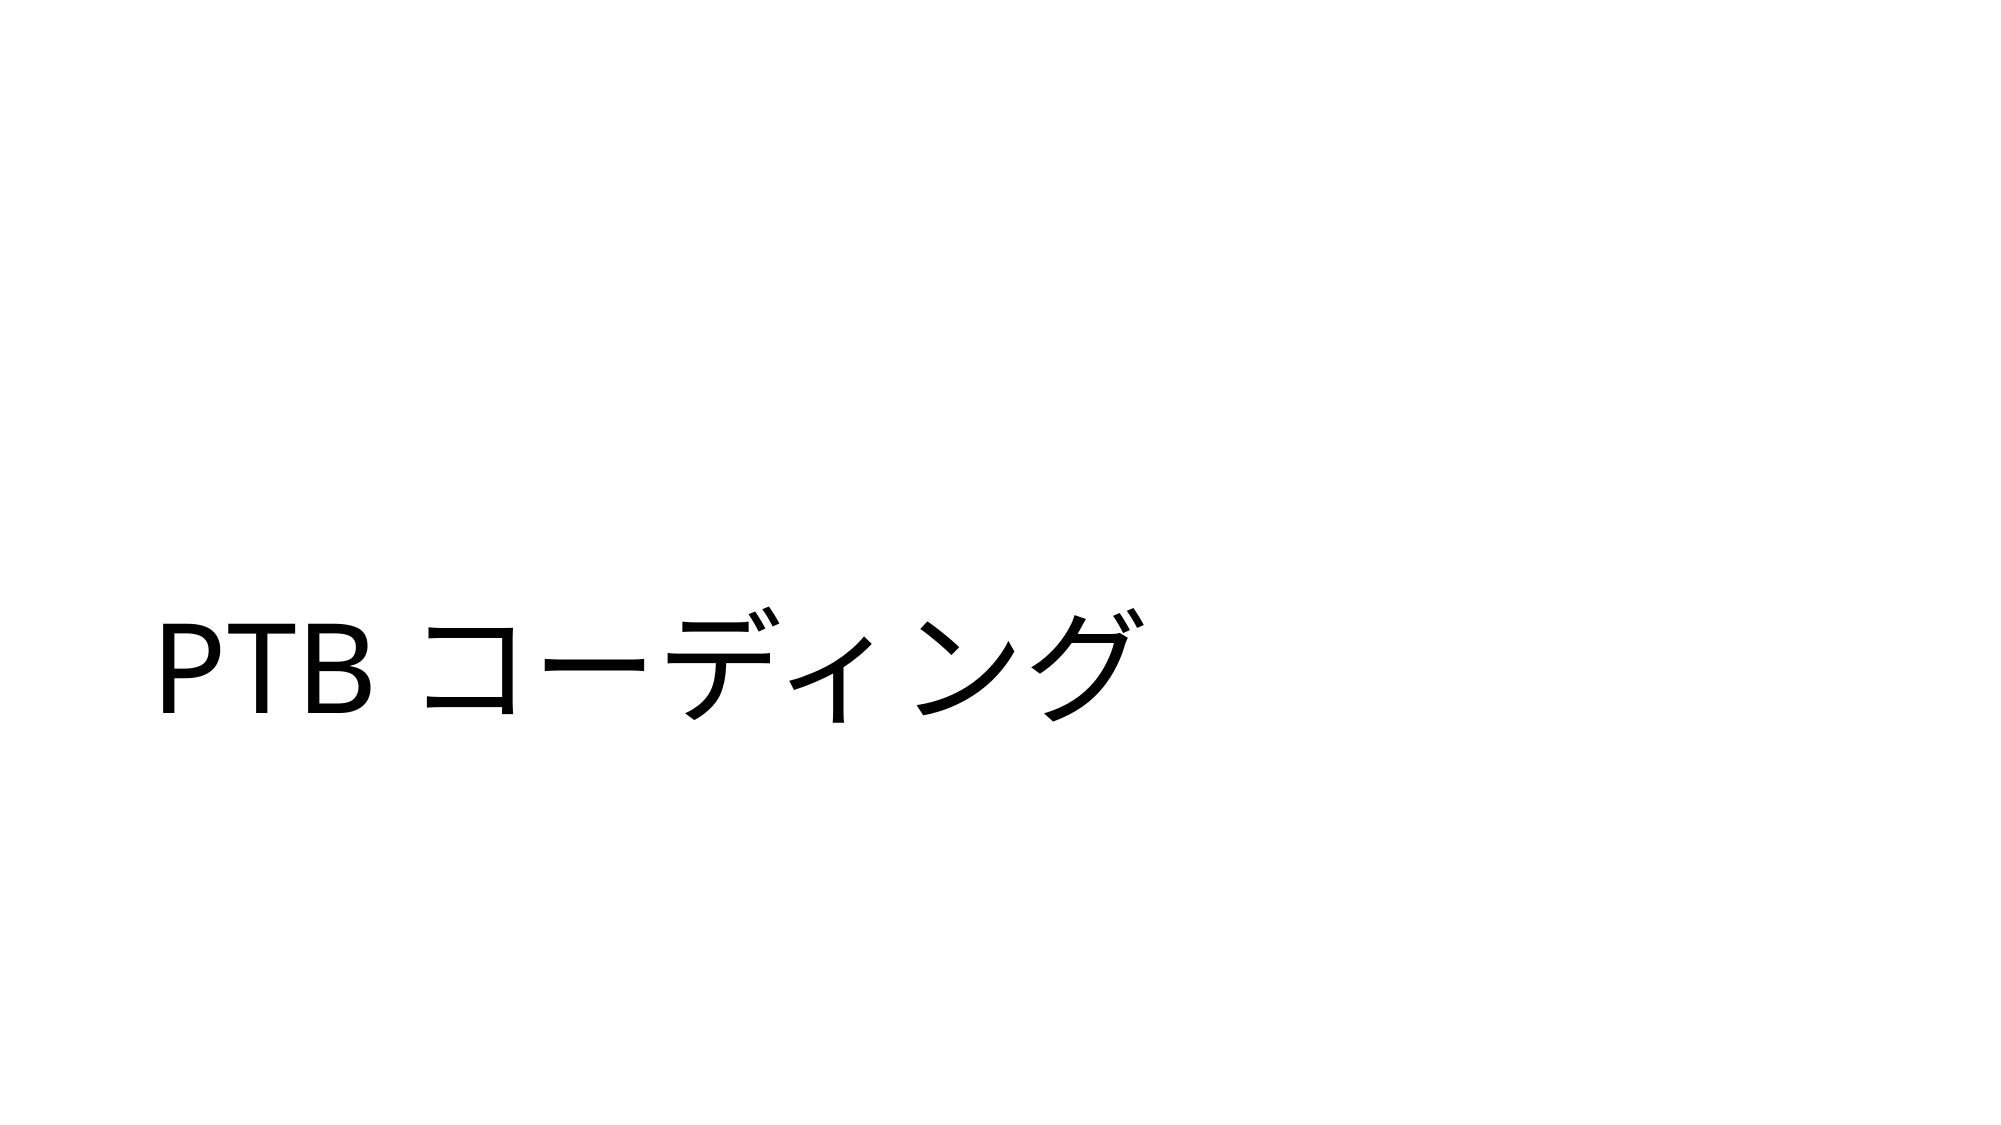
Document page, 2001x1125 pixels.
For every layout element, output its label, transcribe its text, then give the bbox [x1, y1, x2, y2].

title PTBコーディング [136, 280, 1862, 749]
